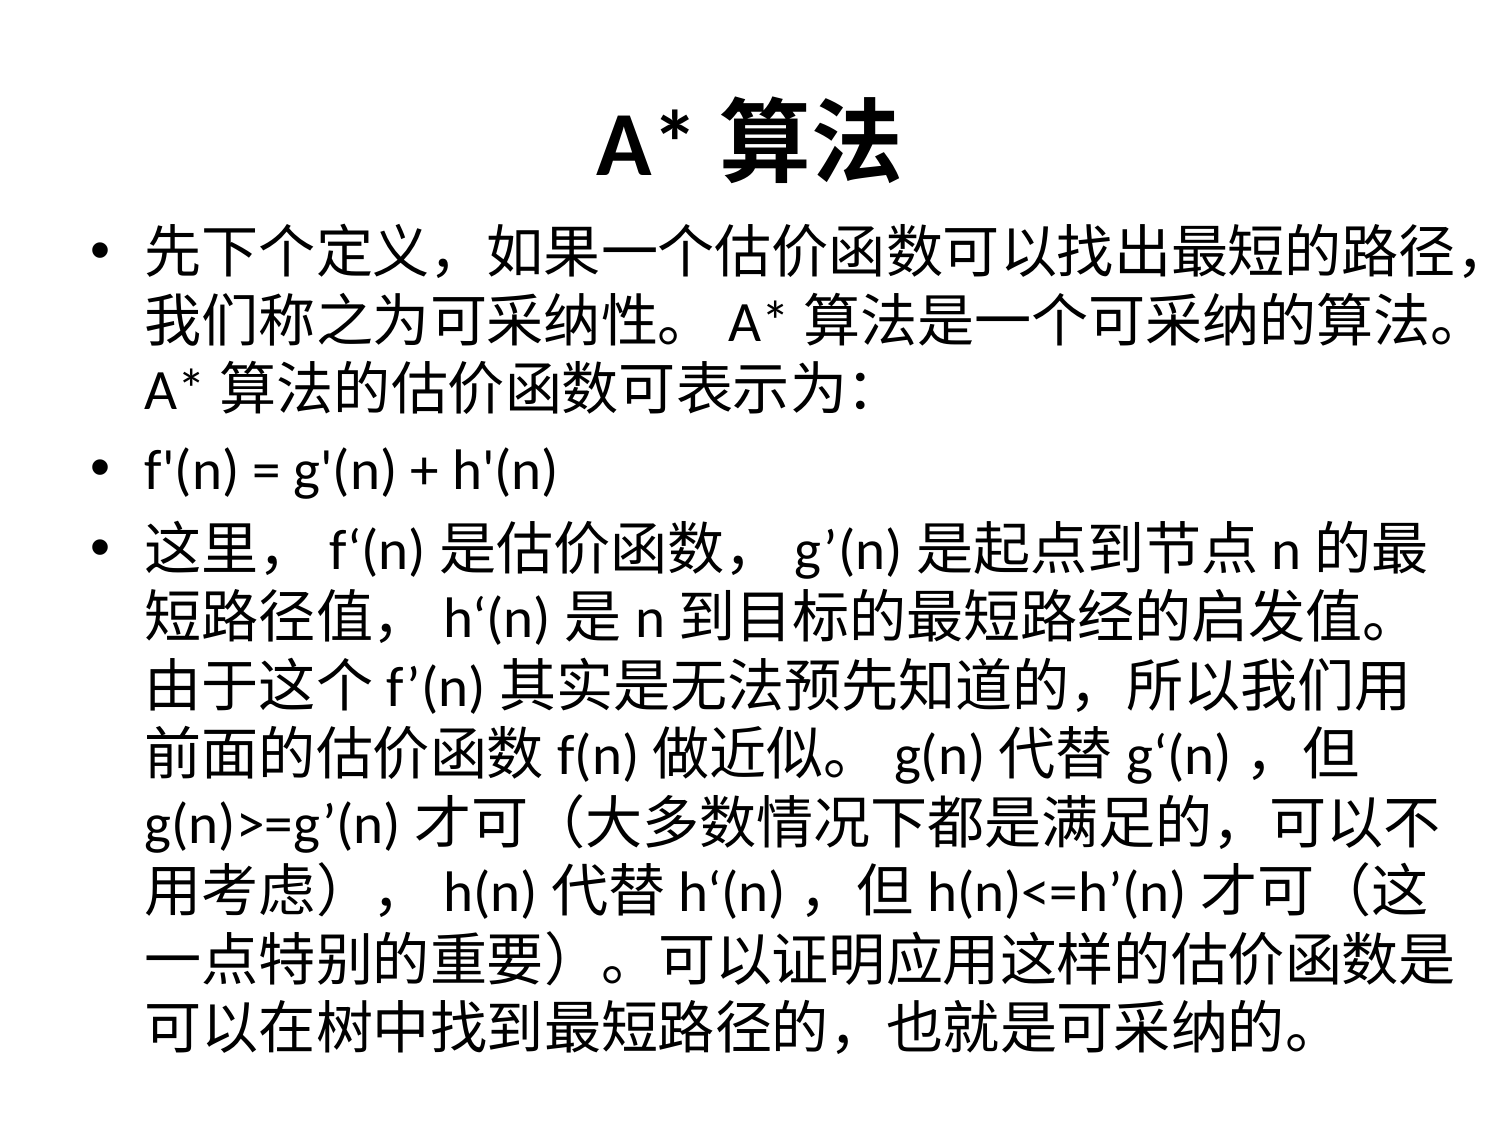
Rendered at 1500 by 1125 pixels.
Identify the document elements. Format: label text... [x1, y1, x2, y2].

list 先下个定义，如果一个估价函数可以找出最短的路径，我们称之为可采纳性。A*算法是一个可采纳的算法。A*算法的估价函数可表示为： f'(n) = g'(n) + h'(n) 这里，f‘(n)是估价函数，g’(n)是起点到节点n的最短路径值，h‘(n)是n到目标的最短路经的启发值。由于这个f’(n)其实是无法预先知道的，所以我们用前面的估价函数f(n)做近似。g(n)代替g‘(n)，但 g(n)>=g’(n)才可（大多数情况下都是满足的，可以不用考虑），h(n)代替h‘(n)，但h(n)<=h’(n)才可（这一点特别的重要）。可以证明应用这样的估价函数是可以在树中找到最短路径的，也就是可采纳的。 [75, 208, 1483, 1083]
title A*算法 [75, 45, 1425, 208]
